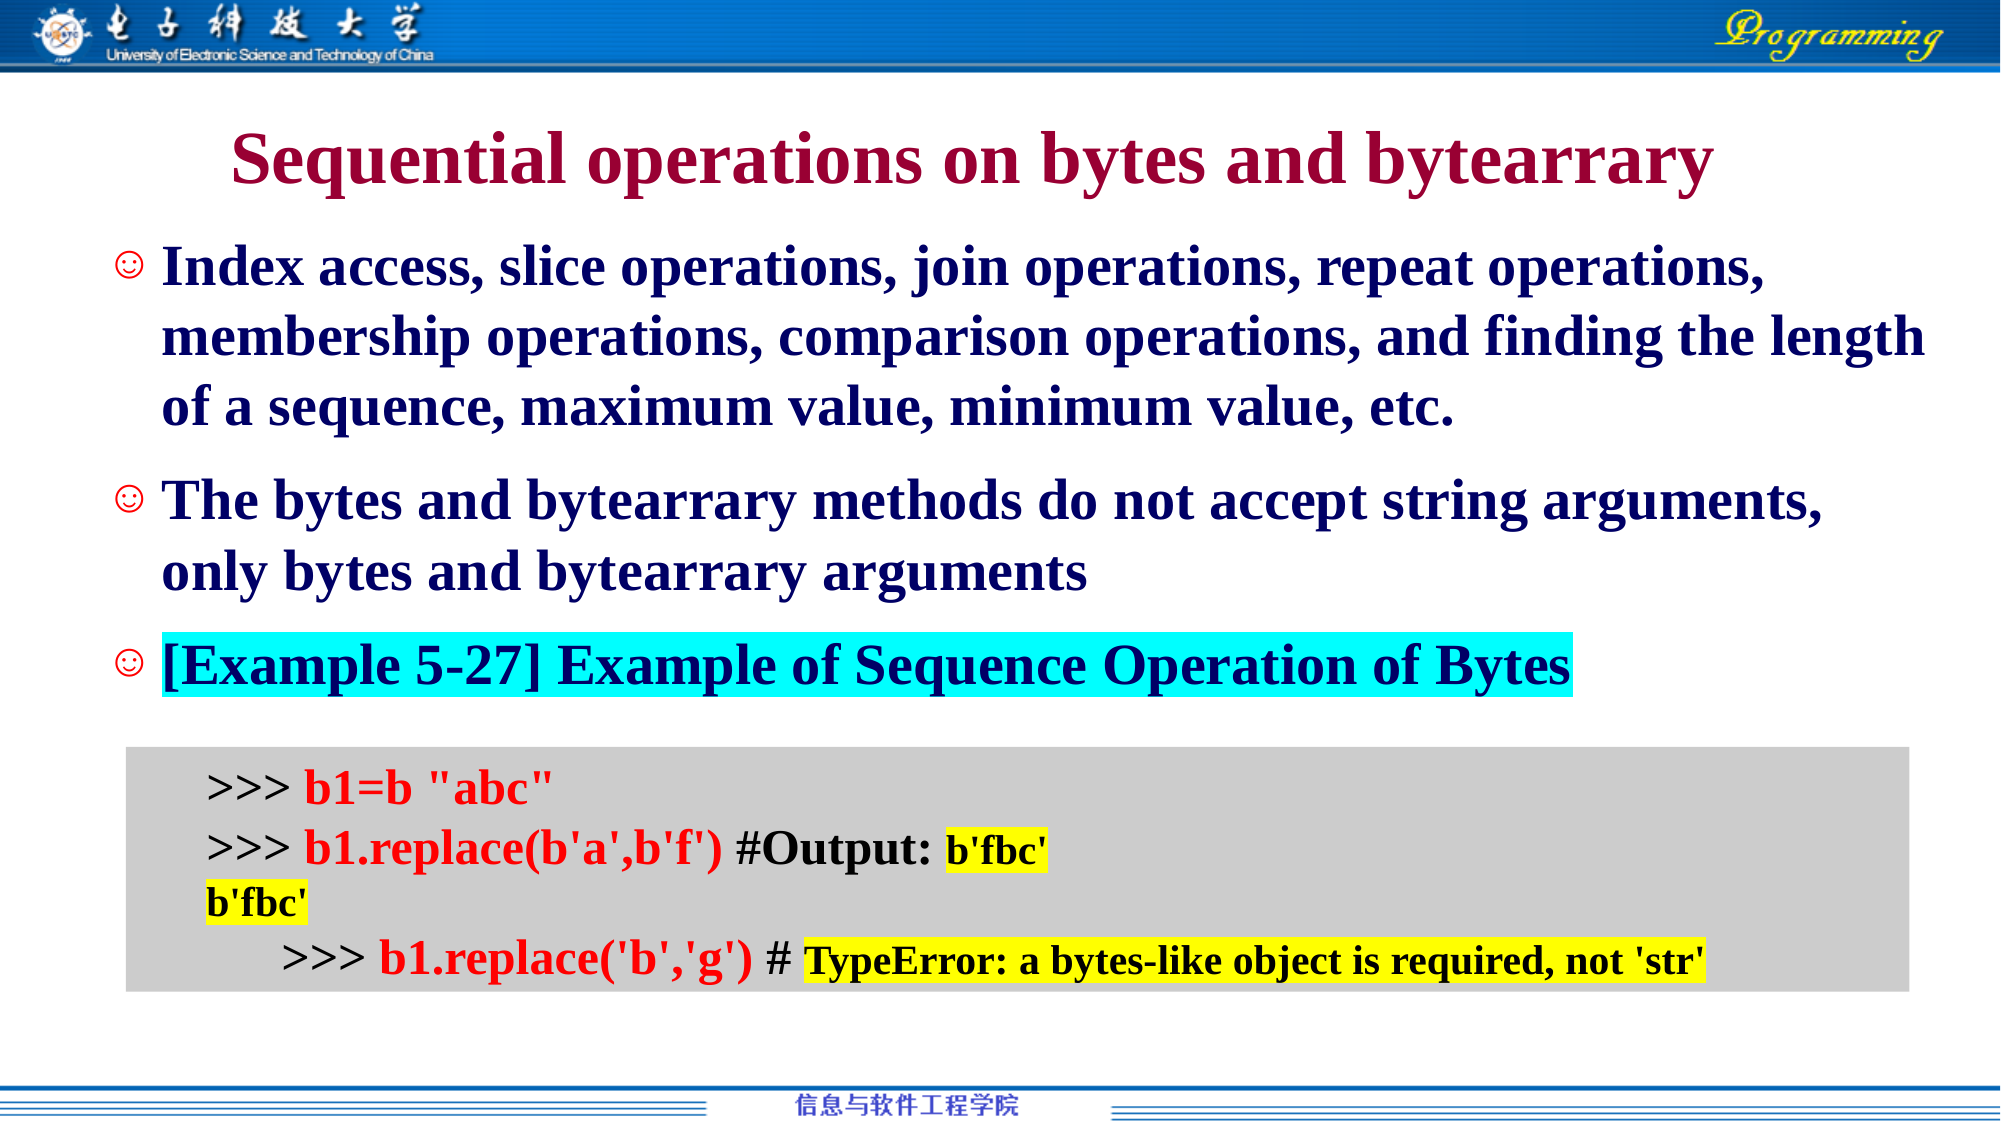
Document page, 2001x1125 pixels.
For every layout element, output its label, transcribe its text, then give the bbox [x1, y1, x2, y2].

text_box >>> b1=b "abc" >>> b1.replace(b'a',b'f') #Output: b'fbc' b'fbc' >>> b1.replace('b','g') # TypeError: a bytes-like object is required, not 'str' [125, 746, 1910, 992]
title Sequential operations on bytes and bytearrary [184, 106, 1761, 202]
picture [0, 0, 2001, 1125]
list Index access, slice operations, join operations, repeat operations, membership operations, comparison operations, and finding the length of a sequence, maximum value, minimum value, etc. The bytes and bytearrary methods do not accept string arguments, only bytes and bytearrary arguments [Example 5-27] Example of Sequence Operation of Bytes [90, 219, 1957, 761]
